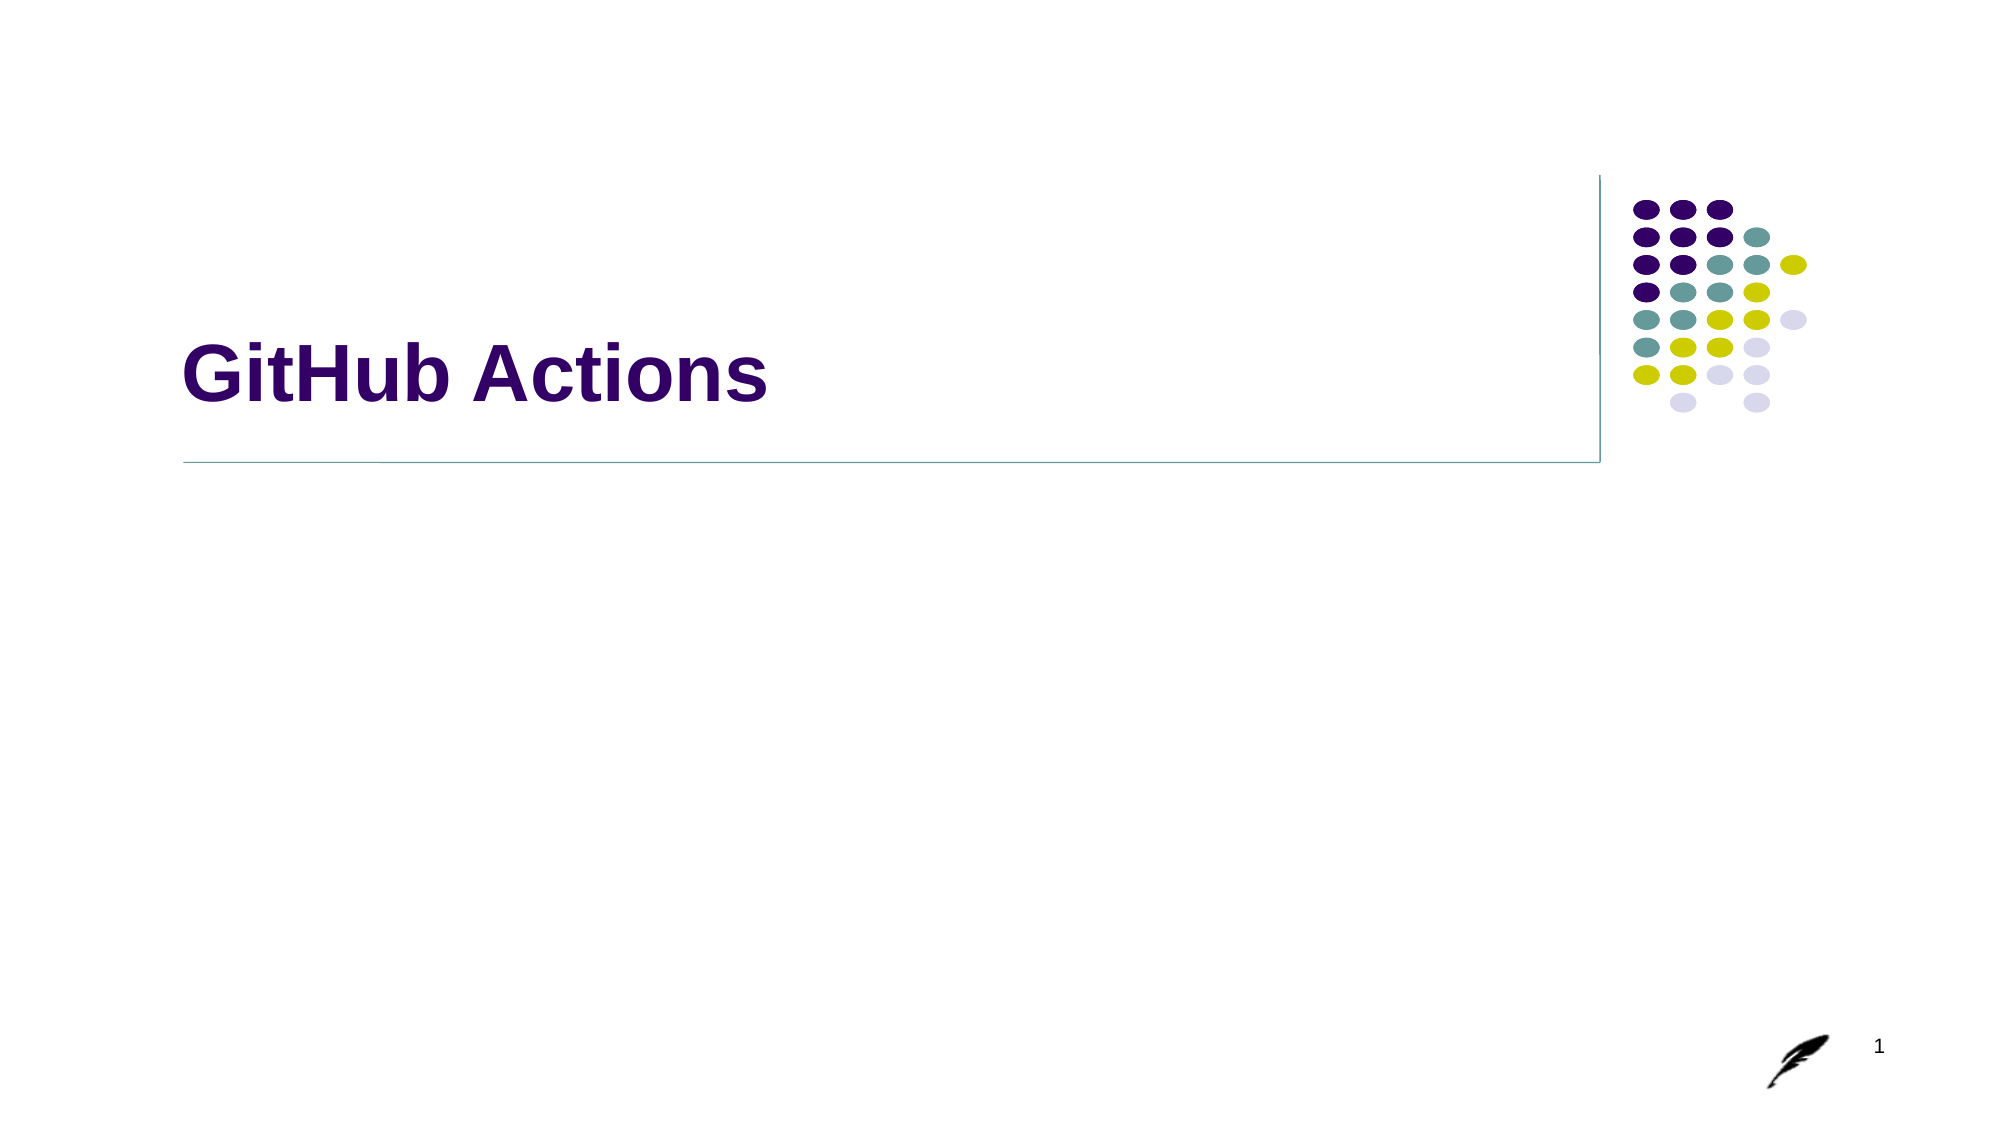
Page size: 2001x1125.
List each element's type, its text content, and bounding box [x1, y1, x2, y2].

slide_number 1 [1433, 1025, 1900, 1100]
title GitHub Actions [166, 75, 1565, 425]
